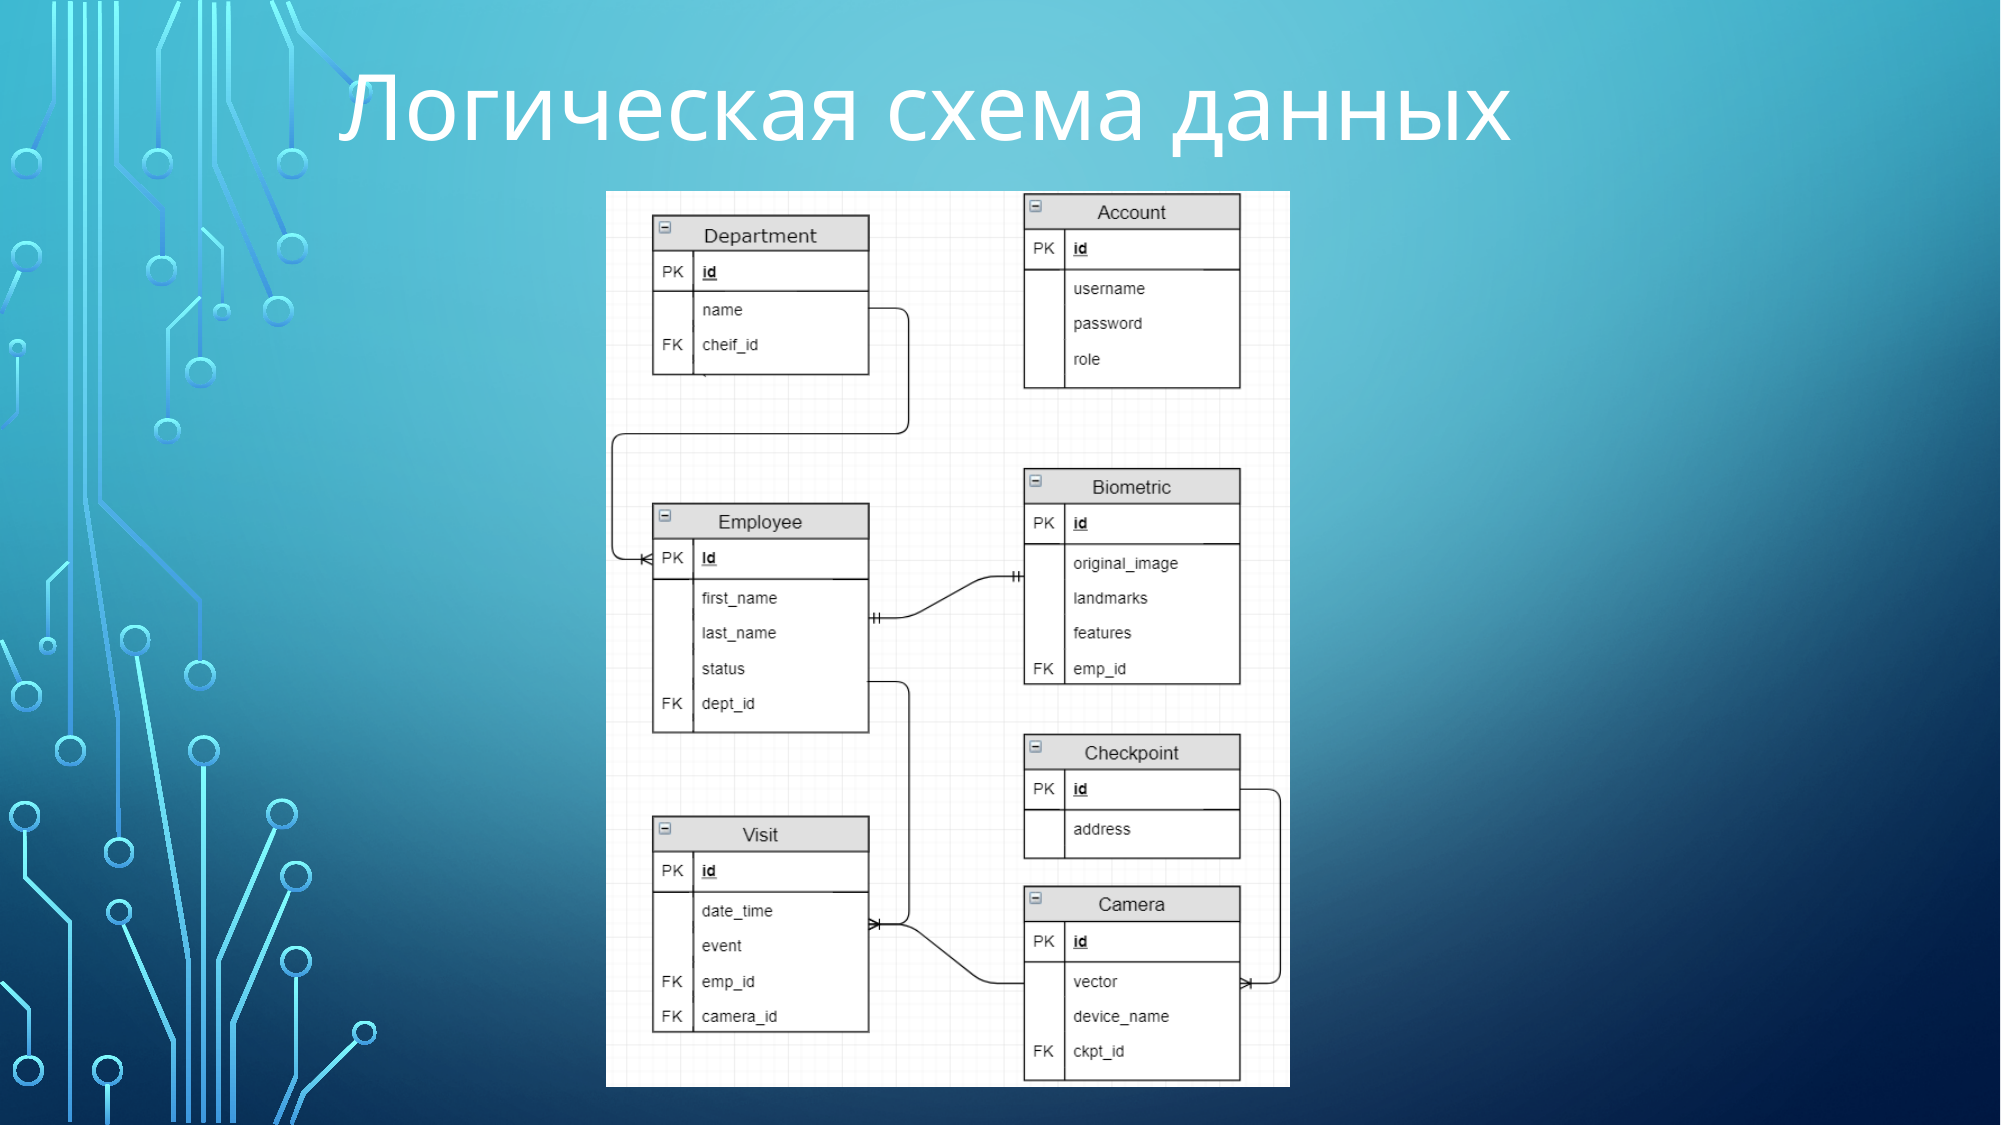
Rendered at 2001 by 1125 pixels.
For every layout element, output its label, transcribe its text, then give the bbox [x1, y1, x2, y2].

picture [606, 190, 1290, 1088]
title Логическая схема данных [324, 25, 1572, 168]
